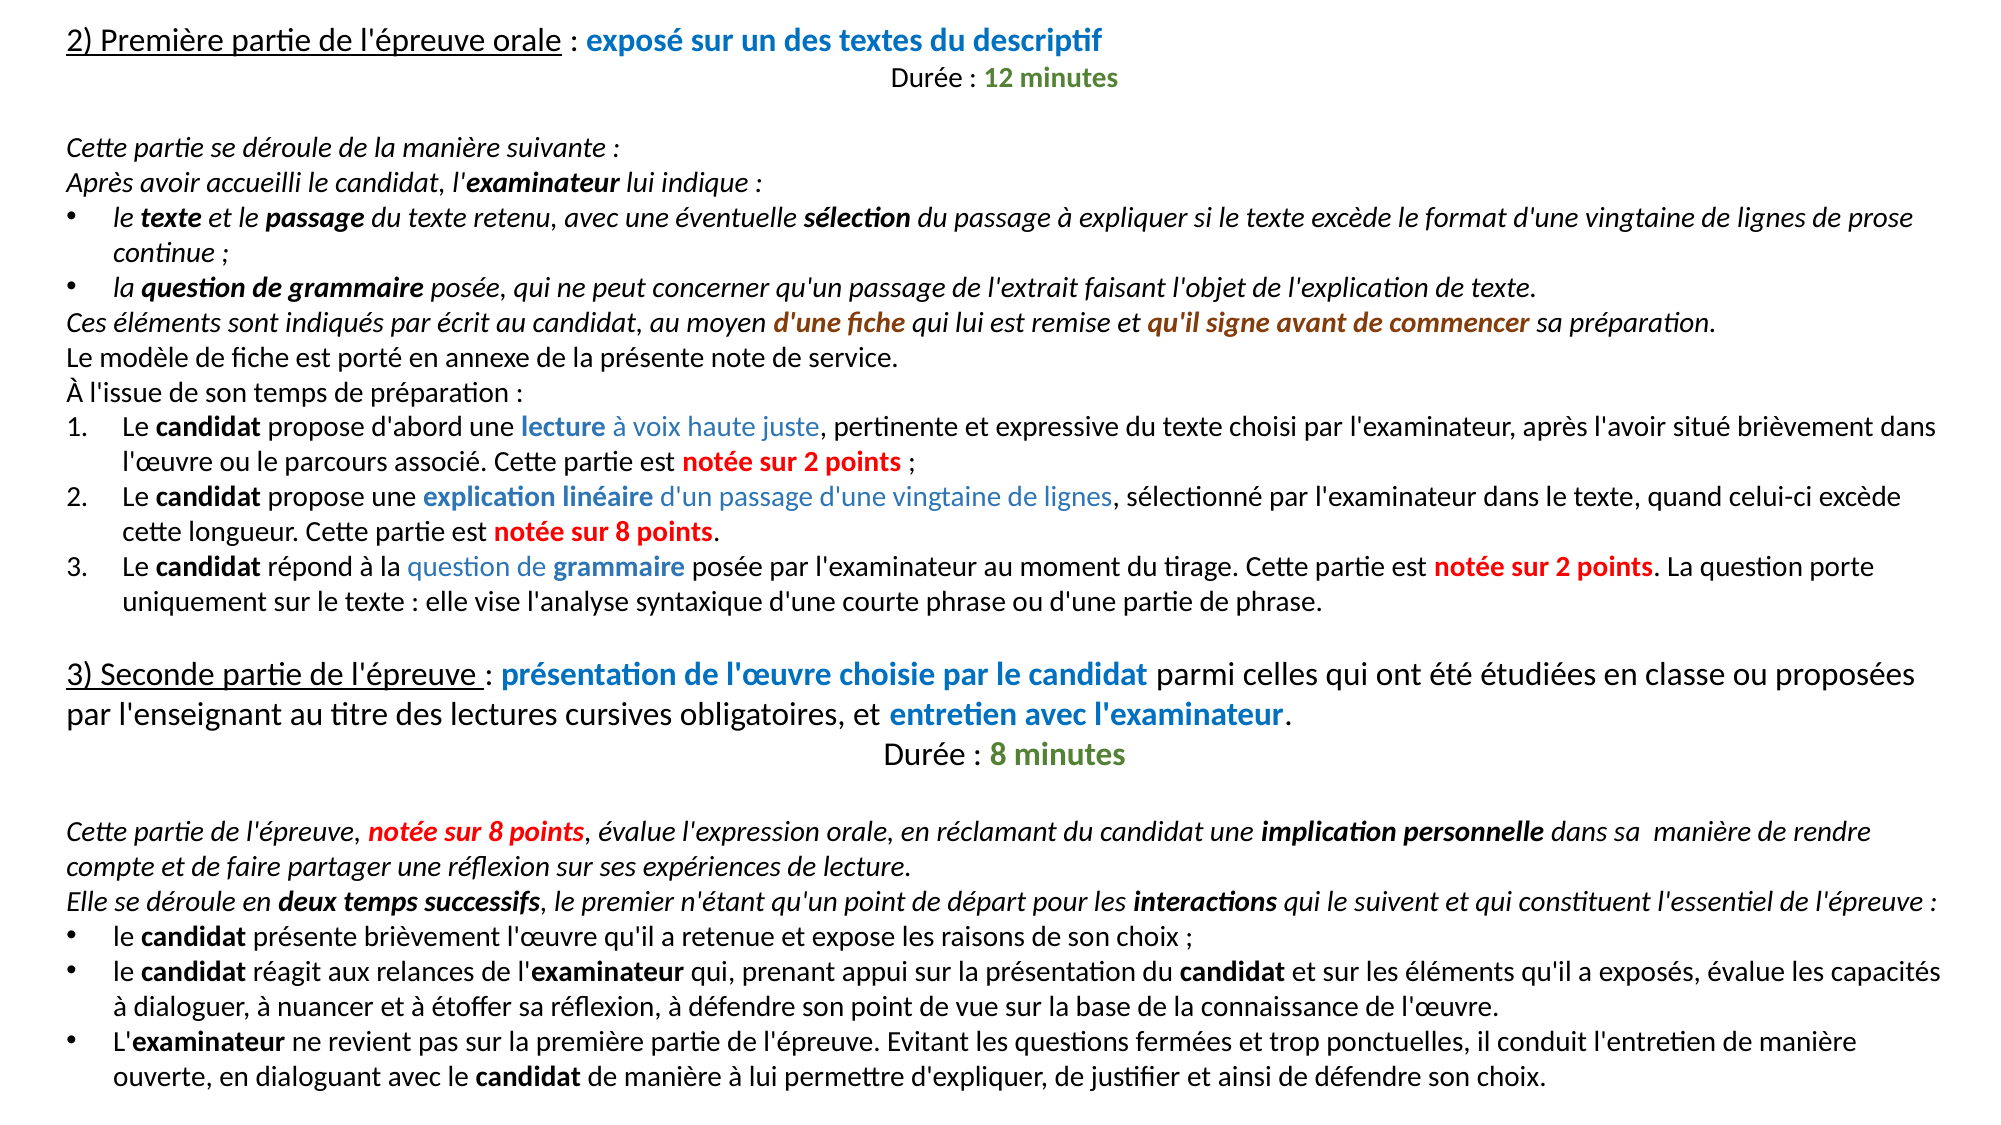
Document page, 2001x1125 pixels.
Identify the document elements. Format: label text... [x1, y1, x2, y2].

text_box 2) Première partie de l'épreuve orale : exposé sur un des textes du descriptif Durée : 12 minutes Cette partie se déroule de la manière suivante : Après avoir accueilli le candidat, l'examinateur lui indique : le texte et le passage du texte retenu, avec une éventuelle sélection du passage à expliquer si le texte excède le format d'une vingtaine de lignes de prose continue ; la question de grammaire posée, qui ne peut concerner qu'un passage de l'extrait faisant l'objet de l'explication de texte. Ces éléments sont indiqués par écrit au candidat, au moyen d'une fiche qui lui est remise et qu'il signe avant de commencer sa préparation. Le modèle de fiche est porté en annexe de la présente note de service. À l'issue de son temps de préparation : Le candidat propose d'abord une lecture à voix haute juste, pertinente et expressive du texte choisi par l'examinateur, après l'avoir situé brièvement dans l'œuvre ou le parcours associé. Cette partie est notée sur 2 points ; Le candidat propose une explication linéaire d'un passage d'une vingtaine de lignes, sélectionné par l'examinateur dans le texte, quand celui-ci excède cette longueur. Cette partie est notée sur 8 points. Le candidat répond à la question de grammaire posée par l'examinateur au moment du tirage. Cette partie est notée sur 2 points. La question porte uniquement sur le texte : elle vise l'analyse syntaxique d'une courte phrase ou d'une partie de phrase. 3) Seconde partie de l'épreuve : présentation de l'œuvre choisie par le candidat parmi celles qui ont été étudiées en classe ou proposées par l'enseignant au titre des lectures cursives obligatoires, et entretien avec l'examinateur. Durée : 8 minutes Cette partie de l'épreuve, notée sur 8 points, évalue l'expression orale, en réclamant du candidat une implication personnelle dans sa manière de rendre compte et de faire partager une réflexion sur ses expériences de lecture. Elle se déroule en deux temps successifs, le premier n'étant qu'un point de départ pour les interactions qui le suivent et qui constituent l'essentiel de l'épreuve : le candidat présente brièvement l'œuvre qu'il a retenue et expose les raisons de son choix ; le candidat réagit aux relances de l'examinateur qui, prenant appui sur la présentation du candidat et sur les éléments qu'il a exposés, évalue les capacités à dialoguer, à nuancer et à étoffer sa réflexion, à défendre son point de vue sur la base de la connaissance de l'œuvre. L'examinateur ne revient pas sur la première partie de l'épreuve. Evitant les questions fermées et trop ponctuelles, il conduit l'entretien de manière ouverte, en dialoguant avec le candidat de manière à lui permettre d'expliquer, de justifier et ainsi de défendre son choix. [51, 10, 1958, 1100]
